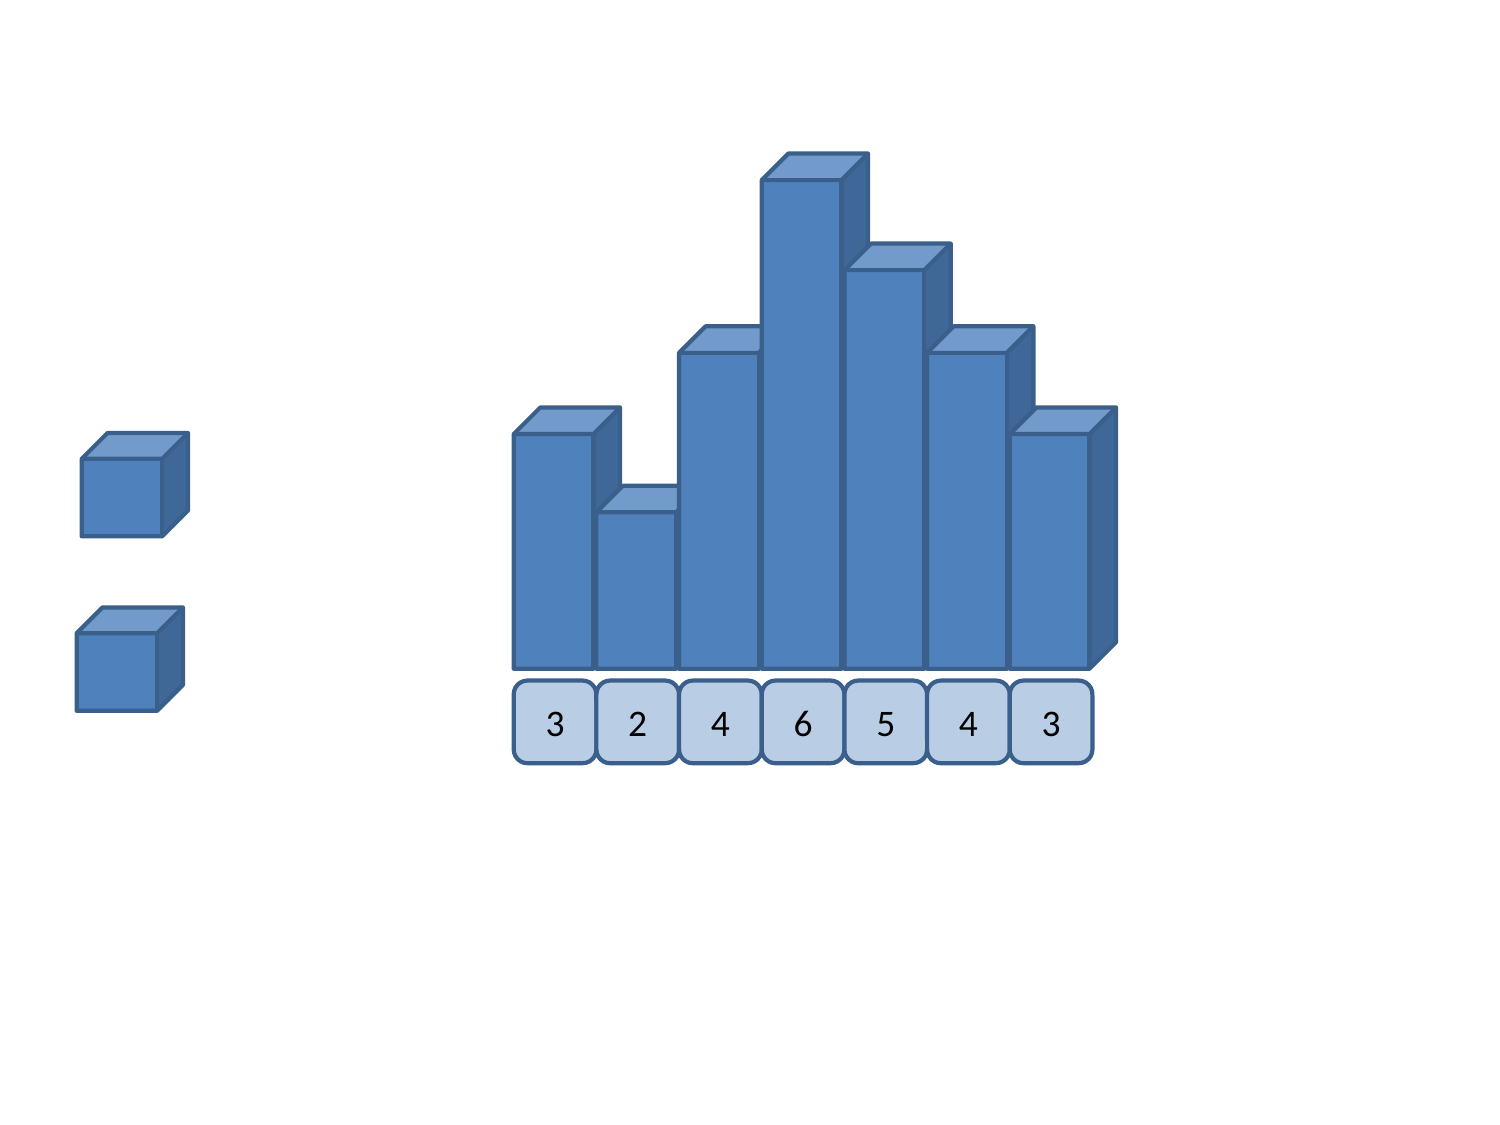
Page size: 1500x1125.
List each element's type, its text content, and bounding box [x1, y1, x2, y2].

text_box [74, 605, 186, 713]
text_box [1007, 405, 1119, 671]
text_box 4 [925, 678, 1010, 766]
text_box 4 [676, 678, 762, 766]
text_box 6 [759, 678, 844, 766]
text_box 5 [842, 678, 927, 766]
text_box [79, 430, 191, 539]
text_box 2 [594, 678, 679, 766]
text_box [842, 241, 953, 671]
text_box [925, 324, 1036, 671]
text_box 3 [1007, 678, 1095, 766]
text_box [676, 324, 760, 671]
text_box [594, 483, 677, 671]
text_box 3 [511, 678, 596, 766]
text_box [759, 151, 871, 671]
text_box [511, 405, 623, 671]
